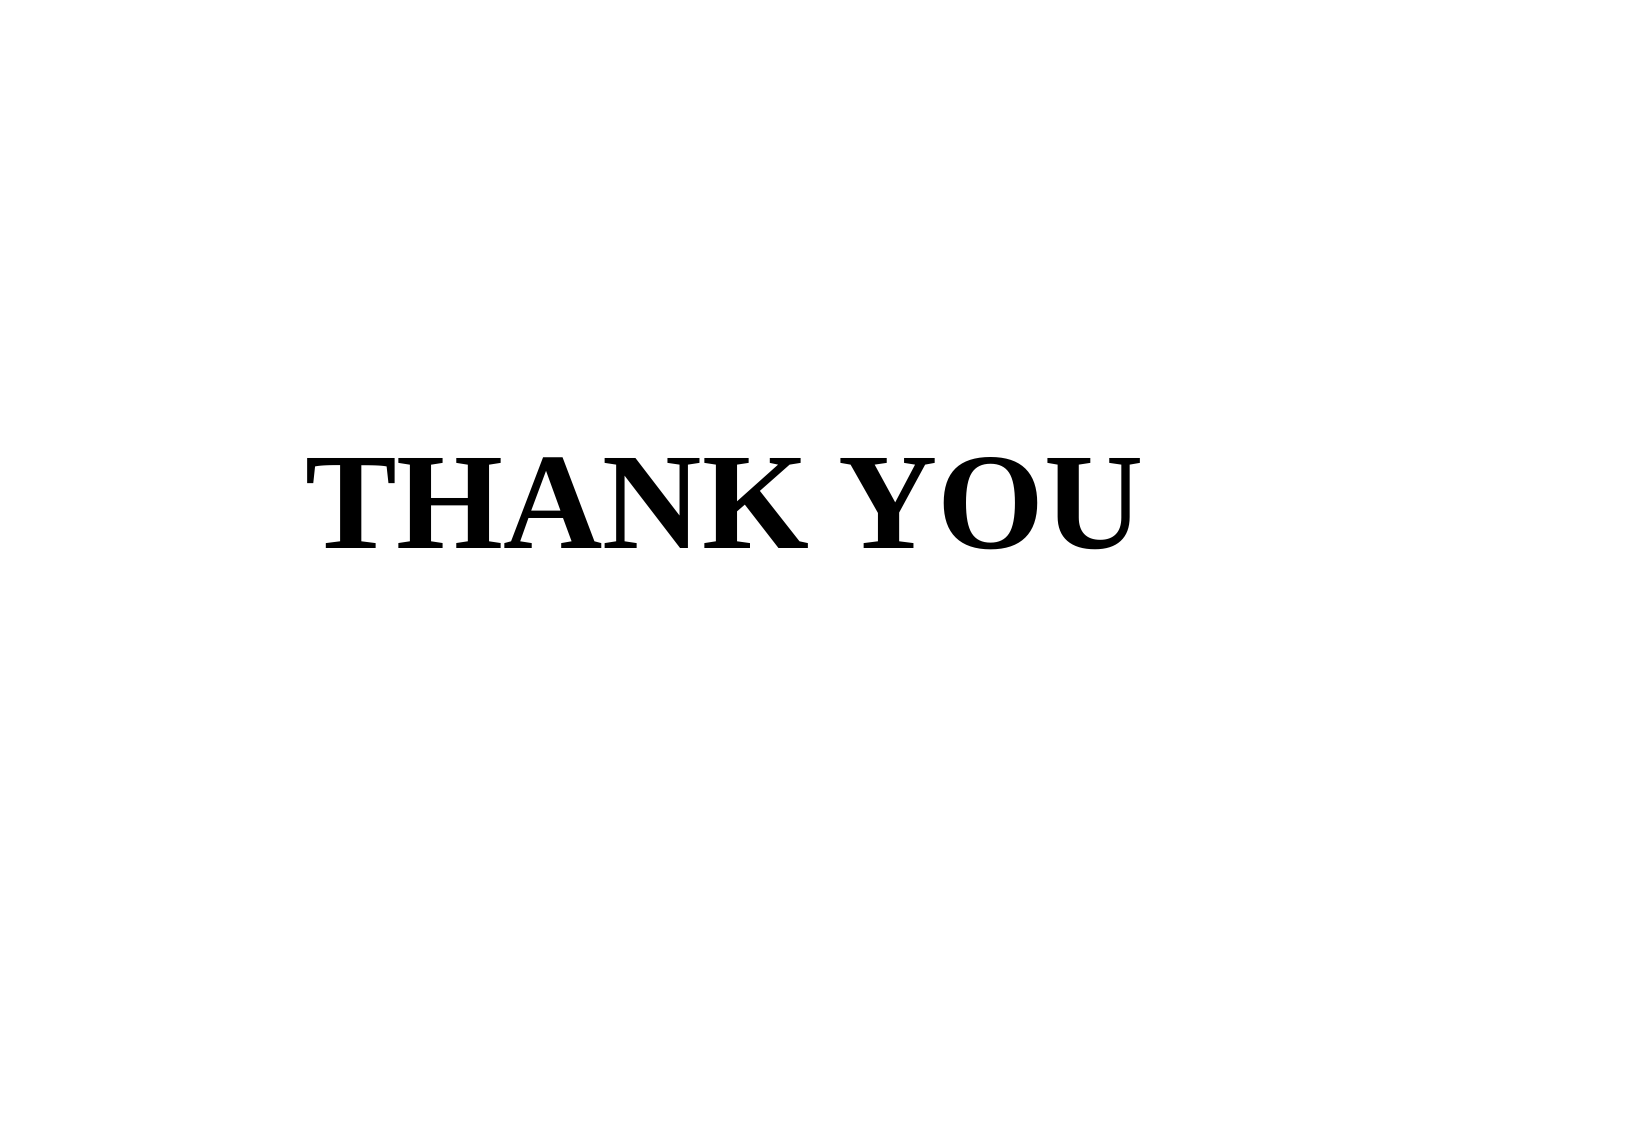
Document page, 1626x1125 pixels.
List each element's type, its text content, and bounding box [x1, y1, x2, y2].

title THANK YOU [62, 399, 1525, 588]
